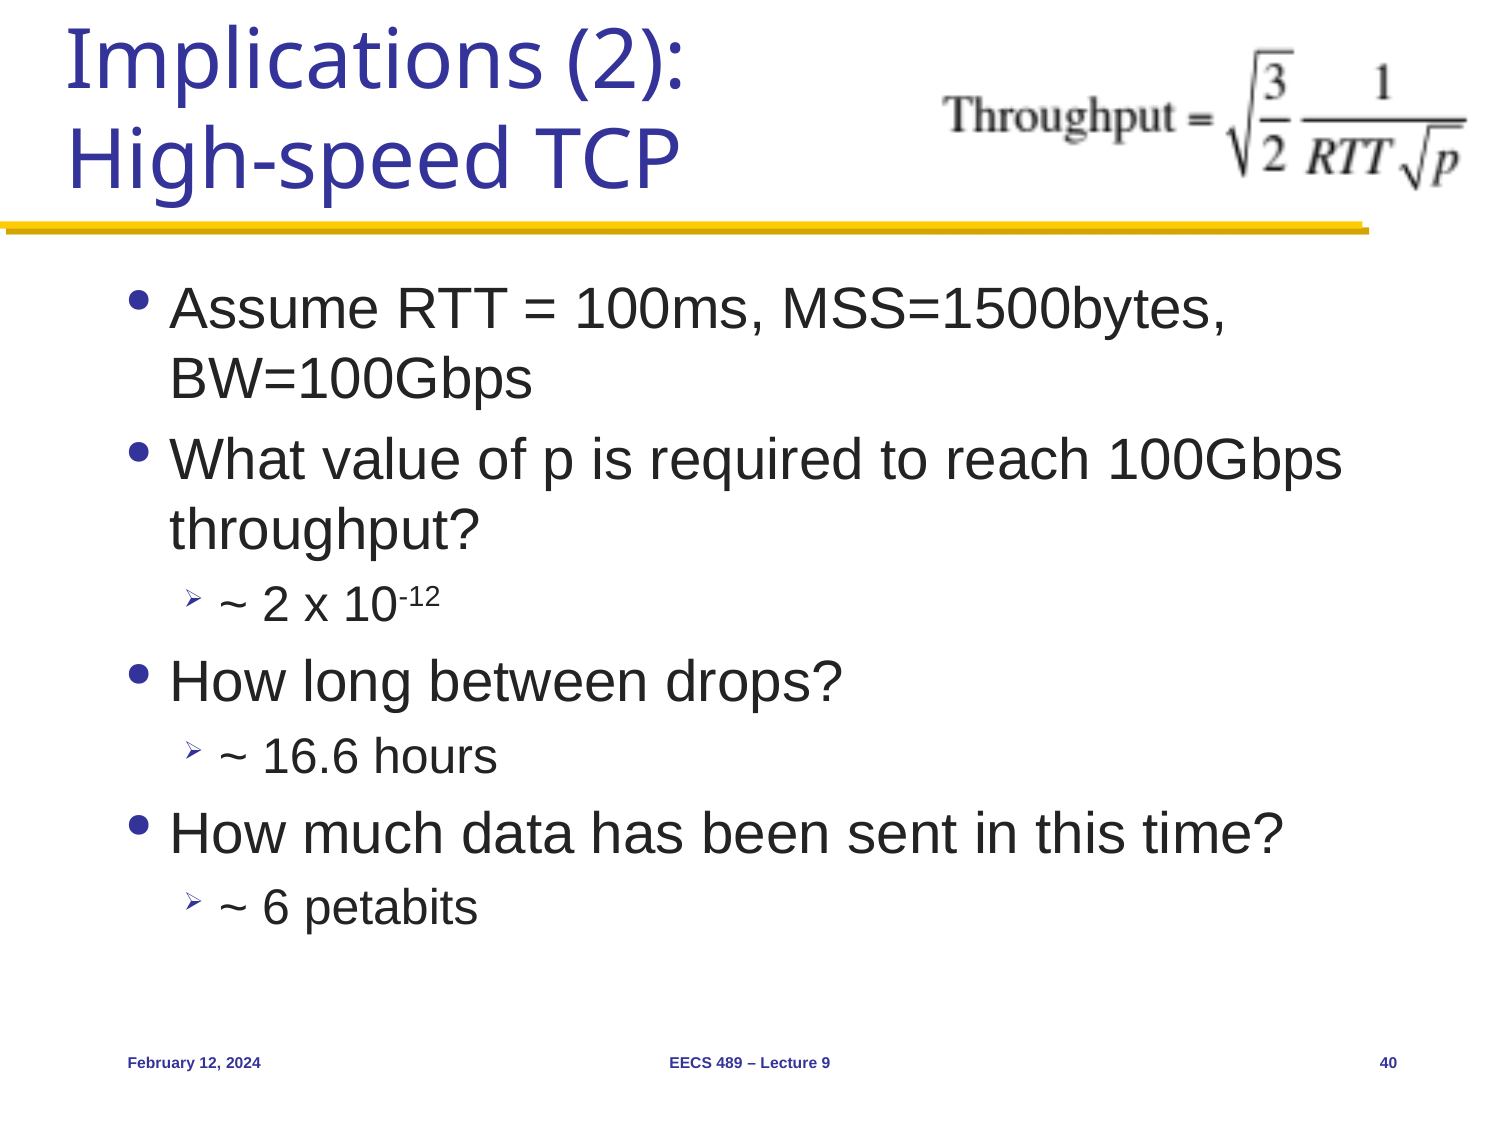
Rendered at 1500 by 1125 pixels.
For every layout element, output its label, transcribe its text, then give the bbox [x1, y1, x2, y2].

title Implications (2): High-speed TCP [49, 24, 1451, 213]
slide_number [112, 1024, 426, 1101]
slide_number 40 [1312, 1024, 1413, 1101]
footer EECS 489 – Lecture 9 [512, 1024, 988, 1101]
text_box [937, 42, 1474, 195]
list Assume RTT = 100ms, MSS=1500bytes, BW=100Gbps What value of p is required to reach 100Gbps throughput? ~ 2 x 10-12 How long between drops? ~ 16.6 hours How much data has been sent in this time? ~ 6 petabits [112, 262, 1413, 988]
